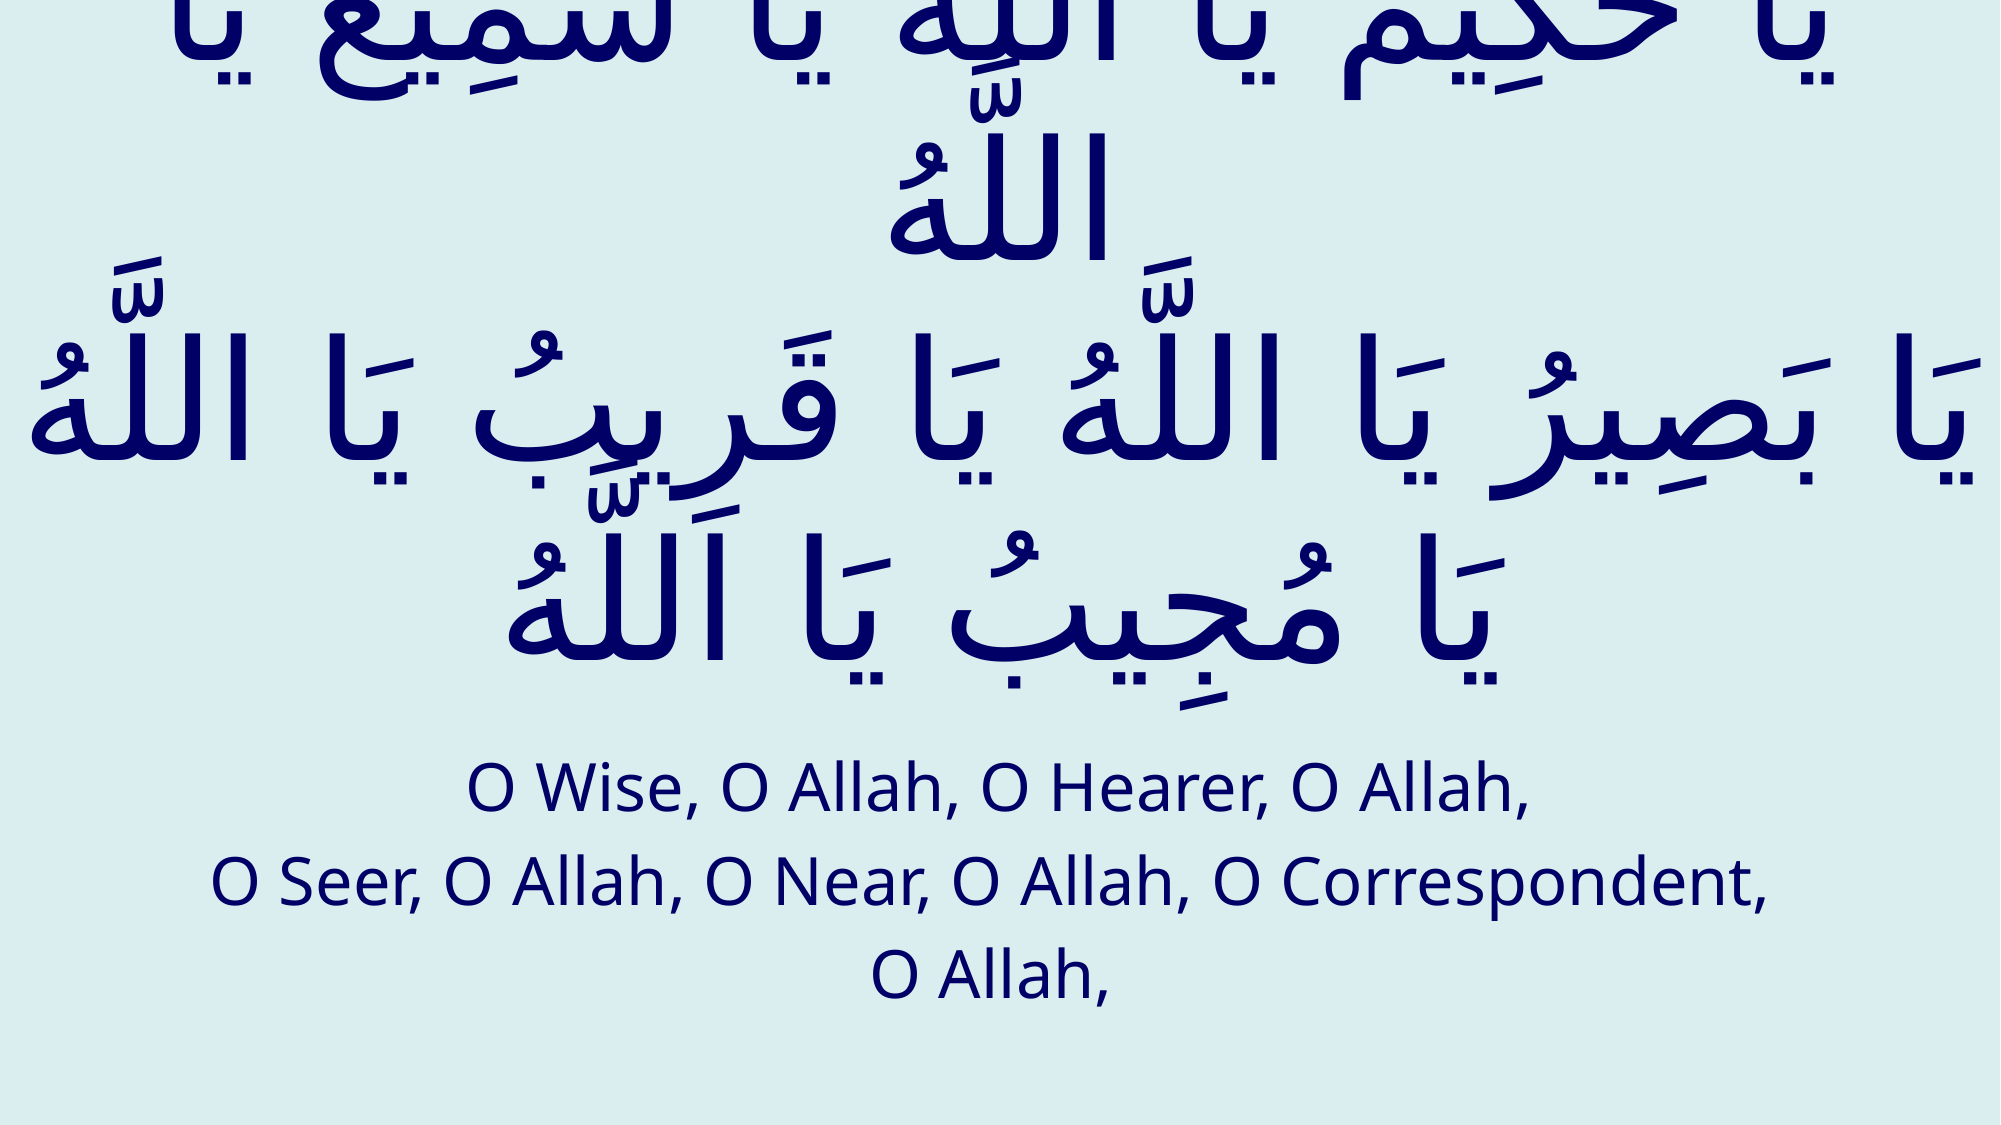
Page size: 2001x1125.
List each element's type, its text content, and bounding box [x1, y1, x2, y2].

list O Wise, O Allah, O Hearer, O Allah, O Seer, O Allah, O Near, O Allah, O Correspondent, O Allah, [0, 737, 2000, 1050]
title يَا حَكِيمُ يَا اللَّهُ يَا سَمِيعُ يَا اللَّهُ يَا بَصِيرُ يَا اللَّهُ يَا قَرِيبُ يَا اللَّهُ يَا مُجِيبُ يَا اللَّهُ‏ [0, 200, 2000, 388]
